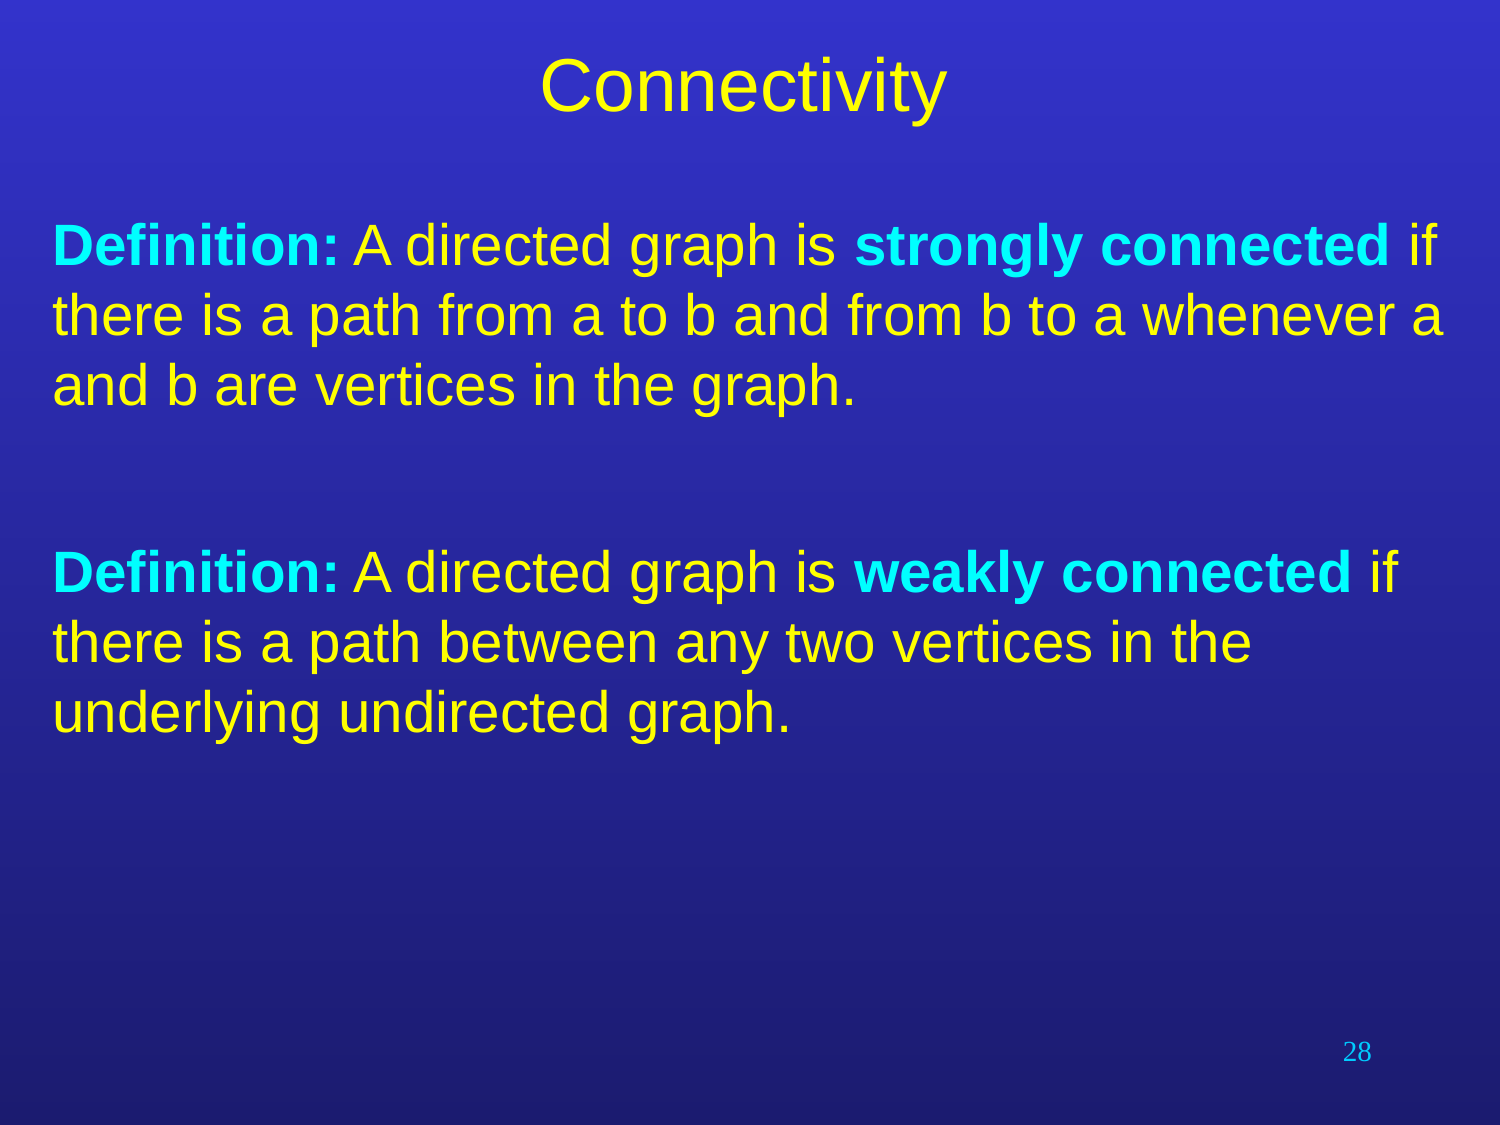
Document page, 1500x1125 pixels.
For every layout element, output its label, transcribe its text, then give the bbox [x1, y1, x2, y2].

slide_number 28 [1074, 1024, 1388, 1101]
title Connectivity [37, 0, 1451, 163]
list Definition: A directed graph is strongly connected if there is a path from a to b and from b to a whenever a and b are vertices in the graph. Definition: A directed graph is weakly connected if there is a path between any two vertices in the underlying undirected graph. [37, 199, 1476, 1013]
